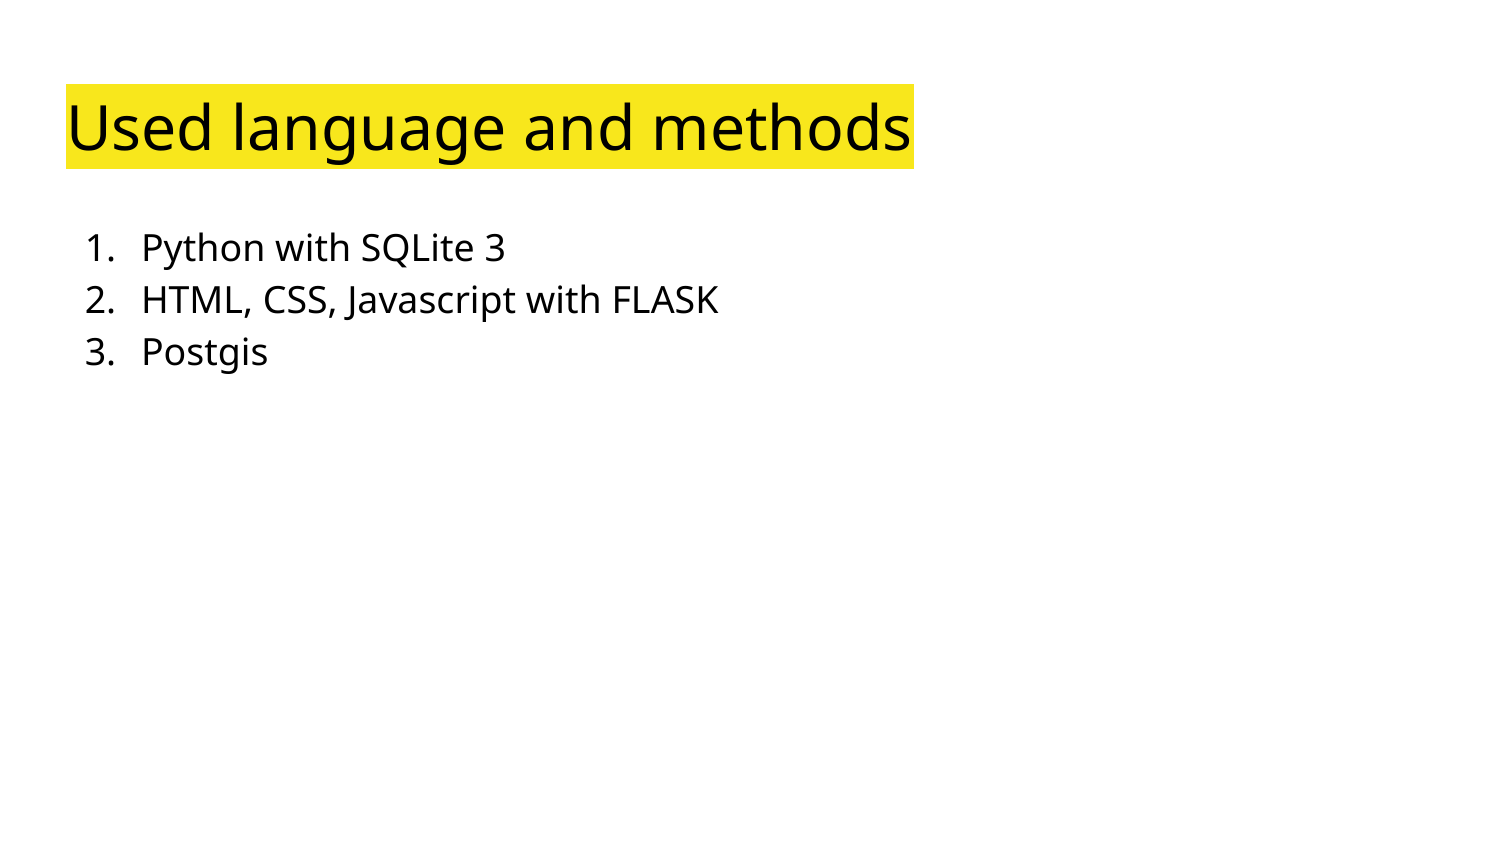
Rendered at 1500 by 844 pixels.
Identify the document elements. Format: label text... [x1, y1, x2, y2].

title Used language and methods [51, 72, 1449, 167]
list Python with SQLite 3 HTML, CSS, Javascript with FLASK Postgis [51, 202, 1449, 750]
